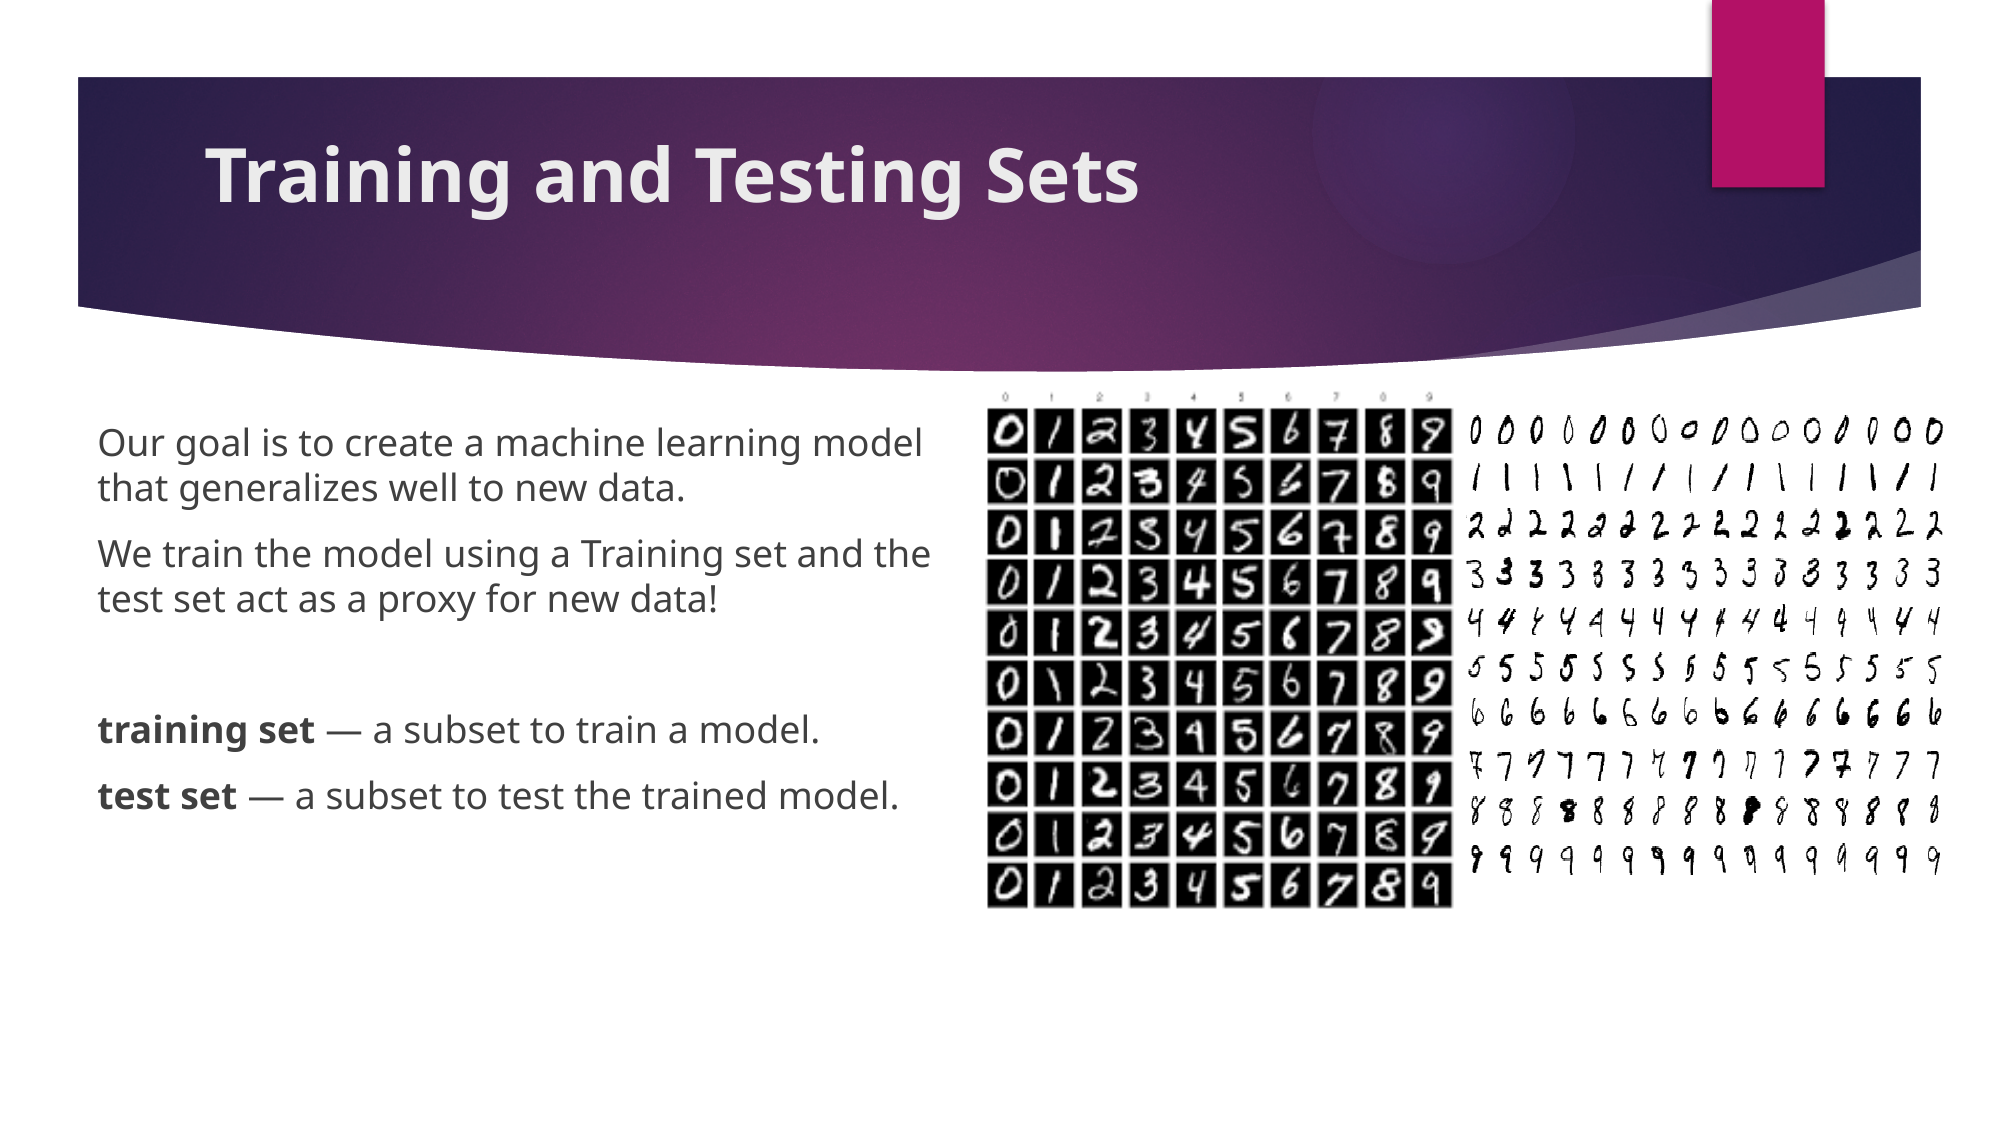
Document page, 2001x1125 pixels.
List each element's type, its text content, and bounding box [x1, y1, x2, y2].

title Training and Testing Sets [189, 159, 1627, 276]
list Our goal is to create a machine learning model that generalizes well to new data. We train the model using a Training set and the test set act as a proxy for new data! training set — a subset to train a model. test set — a subset to test the trained model. [82, 411, 1000, 1075]
picture [983, 381, 1954, 911]
